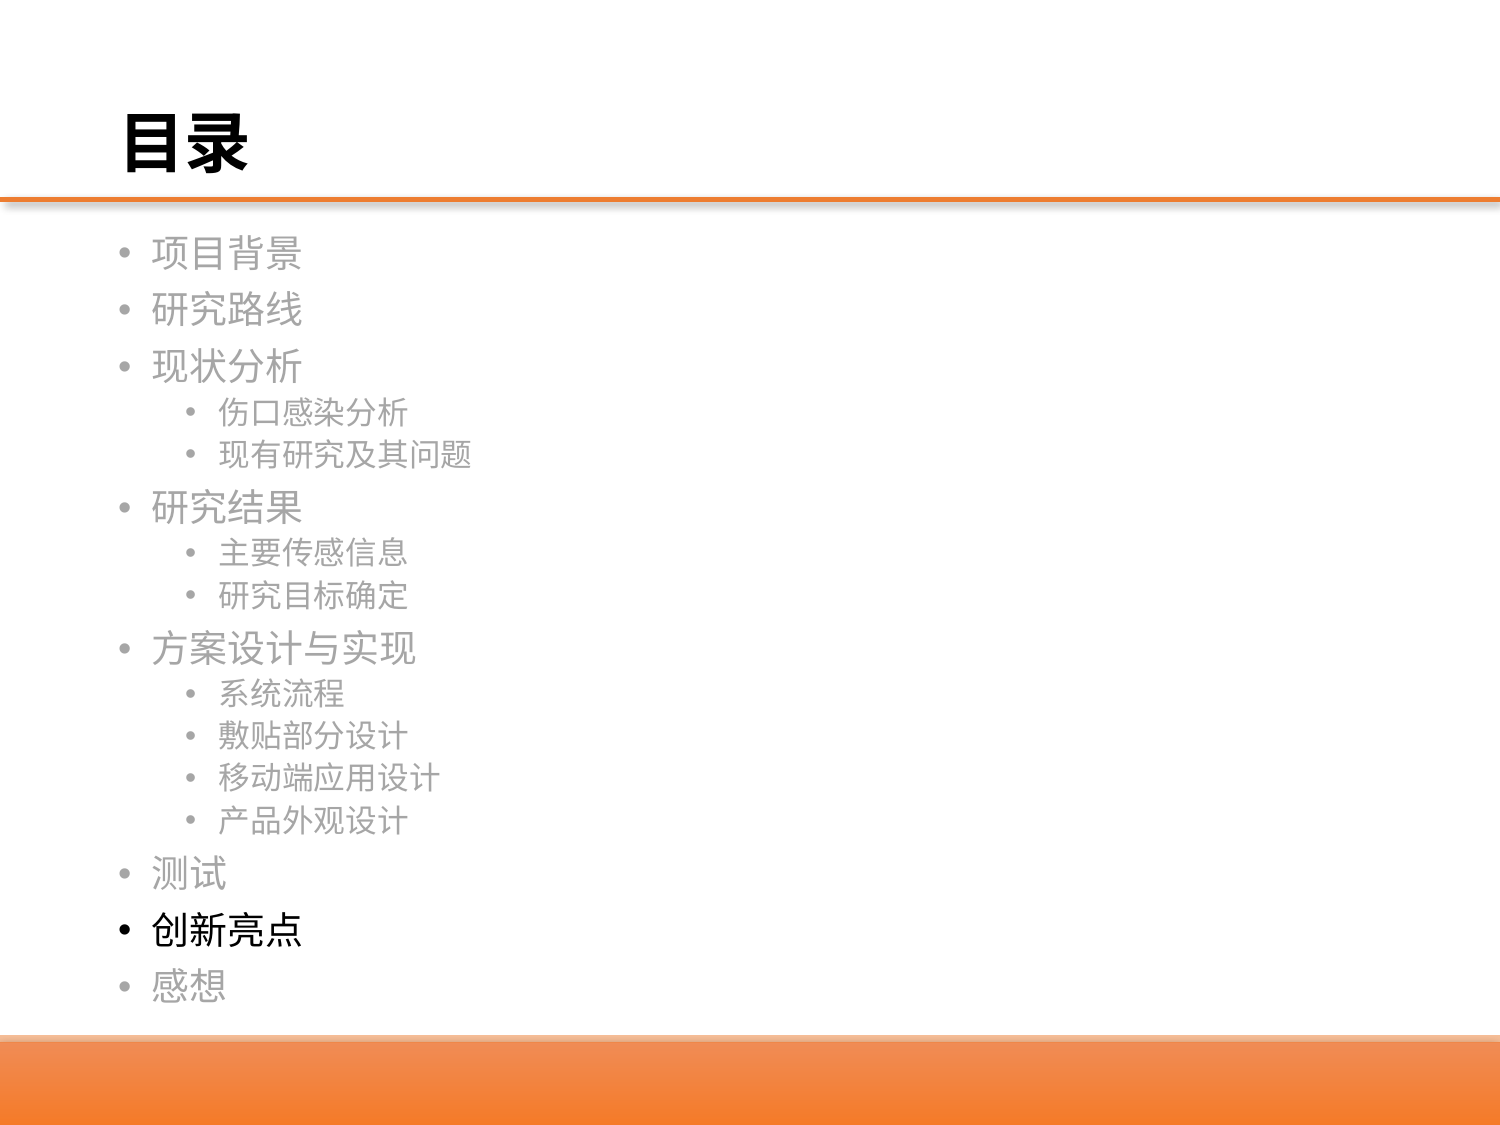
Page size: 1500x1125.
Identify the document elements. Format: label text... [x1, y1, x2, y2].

list 项目背景 研究路线 现状分析 伤口感染分析 现有研究及其问题 研究结果 主要传感信息 研究目标确定 方案设计与实现 系统流程 敷贴部分设计 移动端应用设计 产品外观设计 测试 创新亮点 感想 [103, 227, 1397, 1020]
title 目录 [103, 37, 1397, 227]
